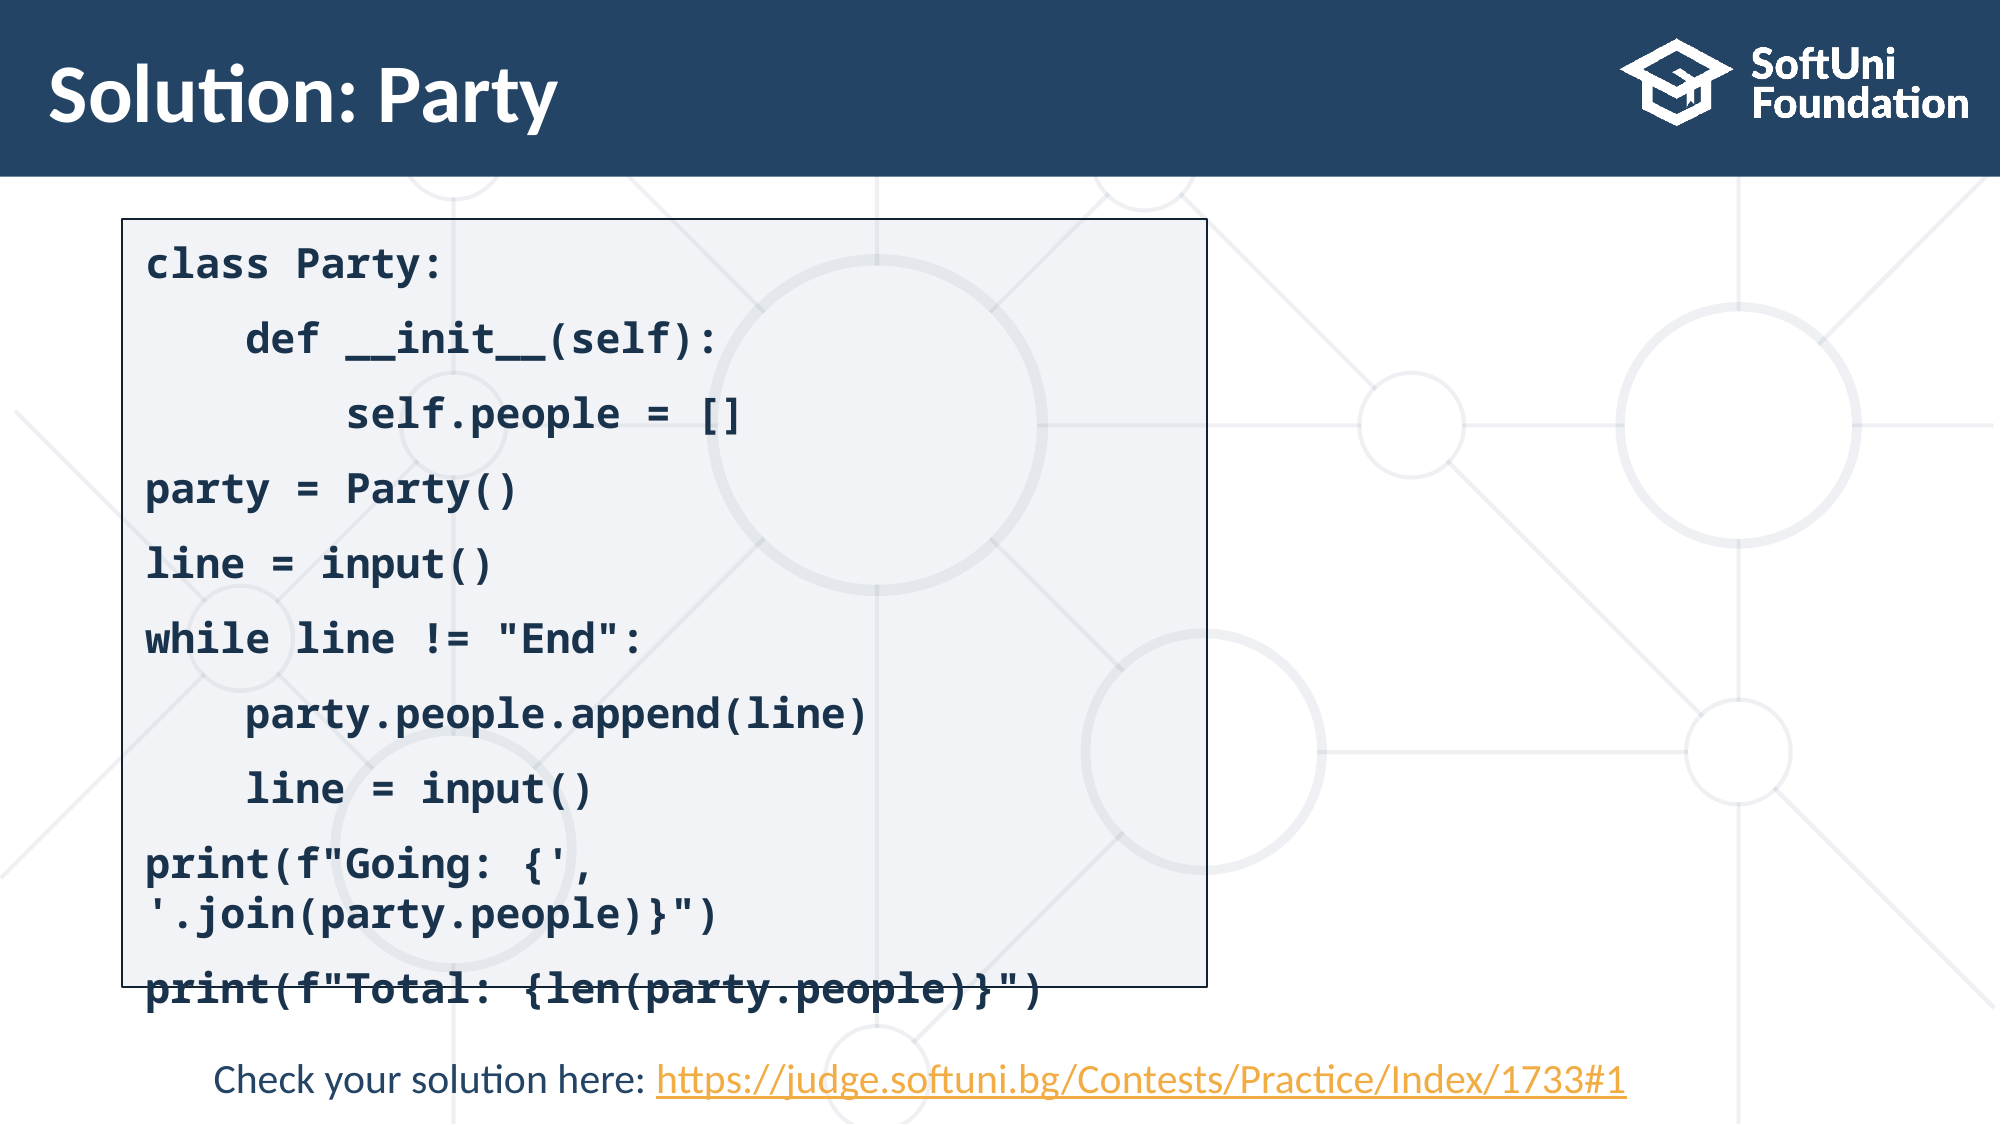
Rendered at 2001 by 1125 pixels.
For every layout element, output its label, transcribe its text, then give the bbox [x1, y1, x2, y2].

title Solution: Party [31, 16, 1591, 162]
text_box Check your solution here: https://judge.softuni.bg/Contests/Practice/Index/1733#1 [51, 1044, 1789, 1109]
picture [1619, 38, 1968, 126]
list class Party: def __init__(self): self.people = [] party = Party() line = input() while line != "End": party.people.append(line) line = input() print(f"Going: {', '.join(party.people)}") print(f"Total: {len(party.people)}") [121, 218, 1208, 988]
